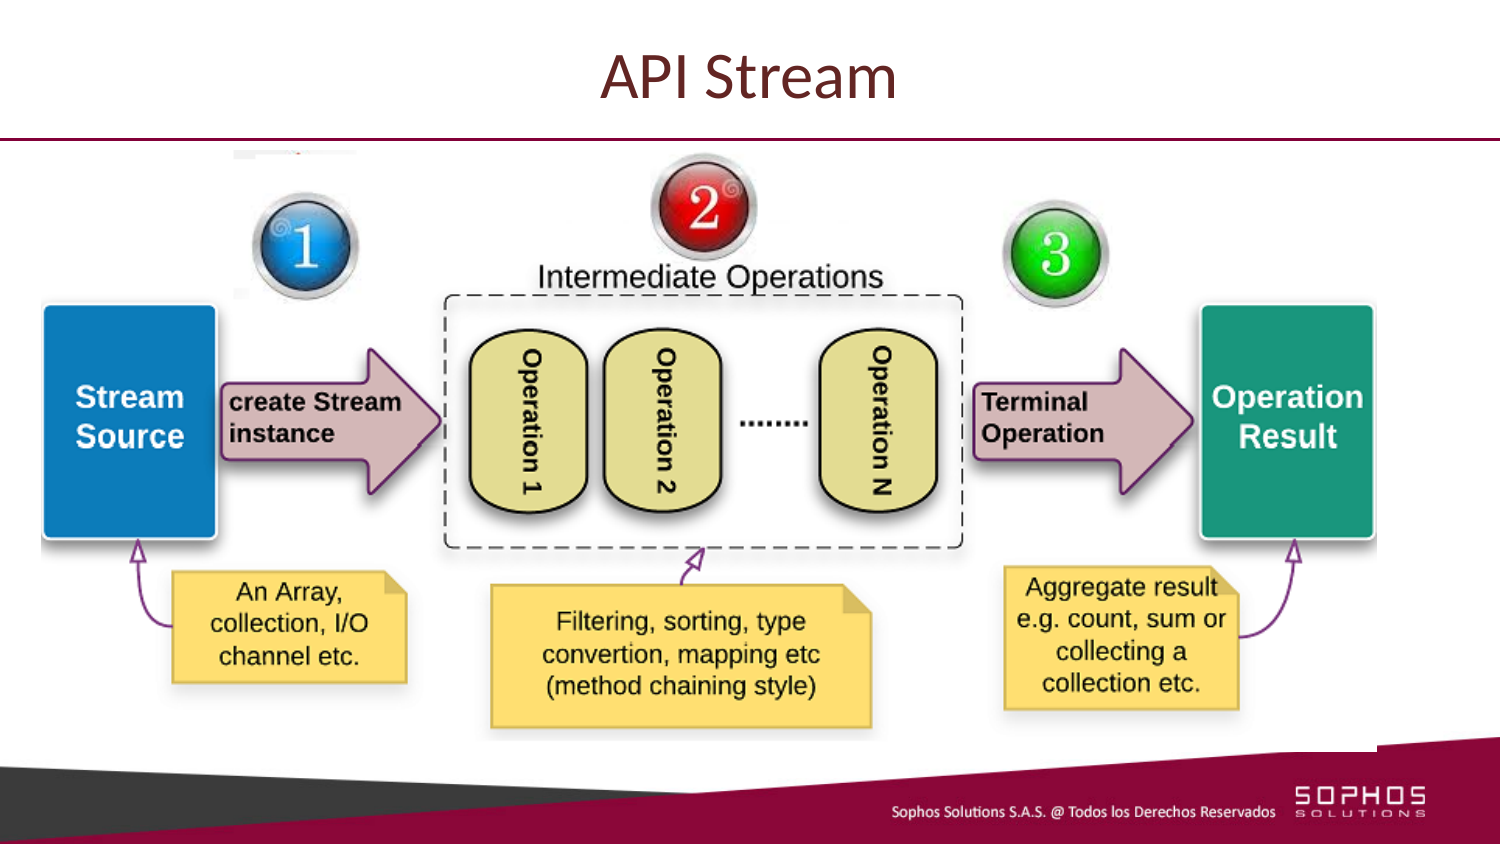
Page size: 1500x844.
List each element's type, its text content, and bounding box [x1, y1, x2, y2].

picture [0, 141, 1500, 844]
title API Stream [74, 14, 1425, 130]
picture [0, 0, 1500, 138]
